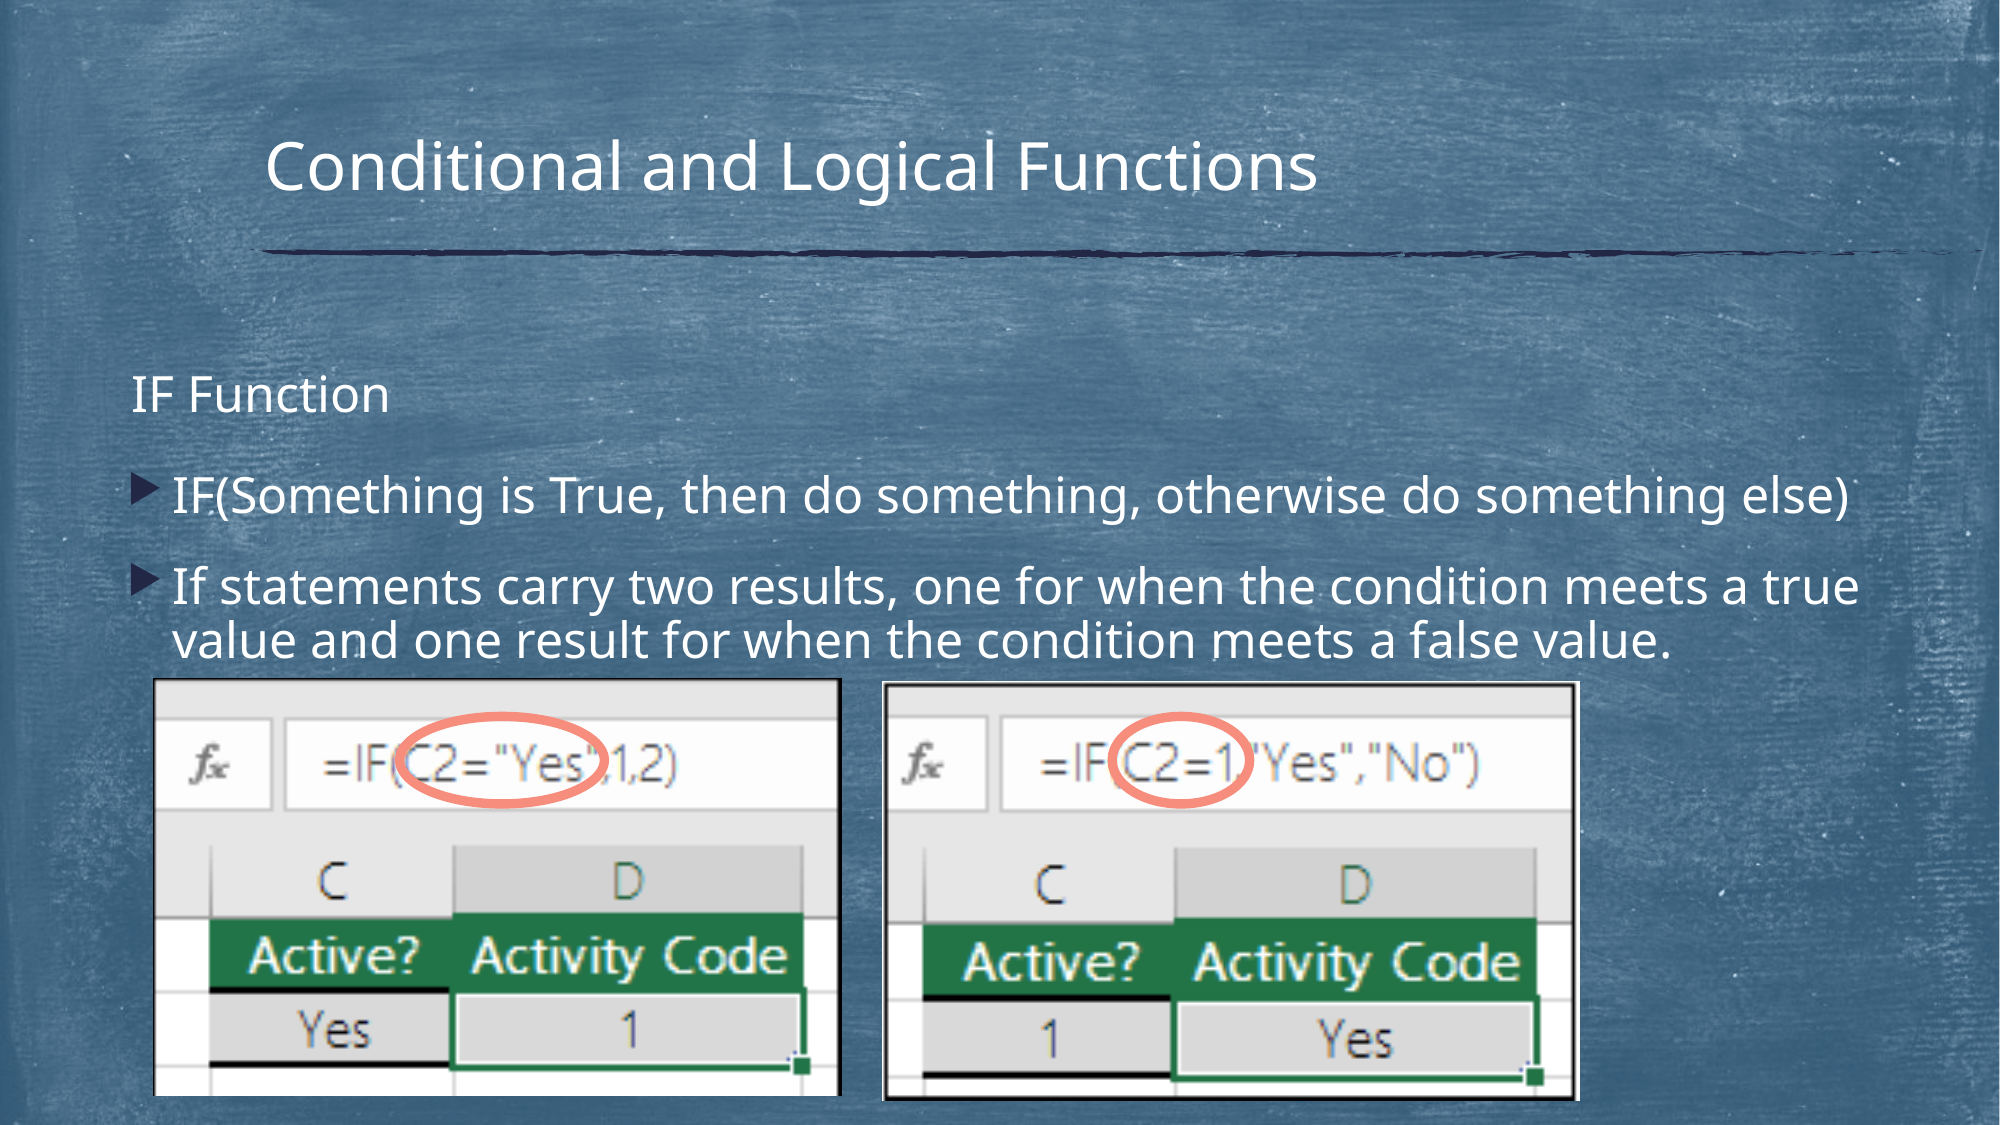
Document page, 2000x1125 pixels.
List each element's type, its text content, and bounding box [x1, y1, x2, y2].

list IF Function [116, 333, 842, 459]
picture [153, 678, 842, 1096]
list IF(Something is True, then do something, otherwise do something else) If statements carry two results, one for when the condition meets a true value and one result for when the condition meets a false value. [112, 462, 1913, 713]
title Conditional and Logical Functions [249, 45, 1750, 213]
picture [882, 681, 1580, 1101]
